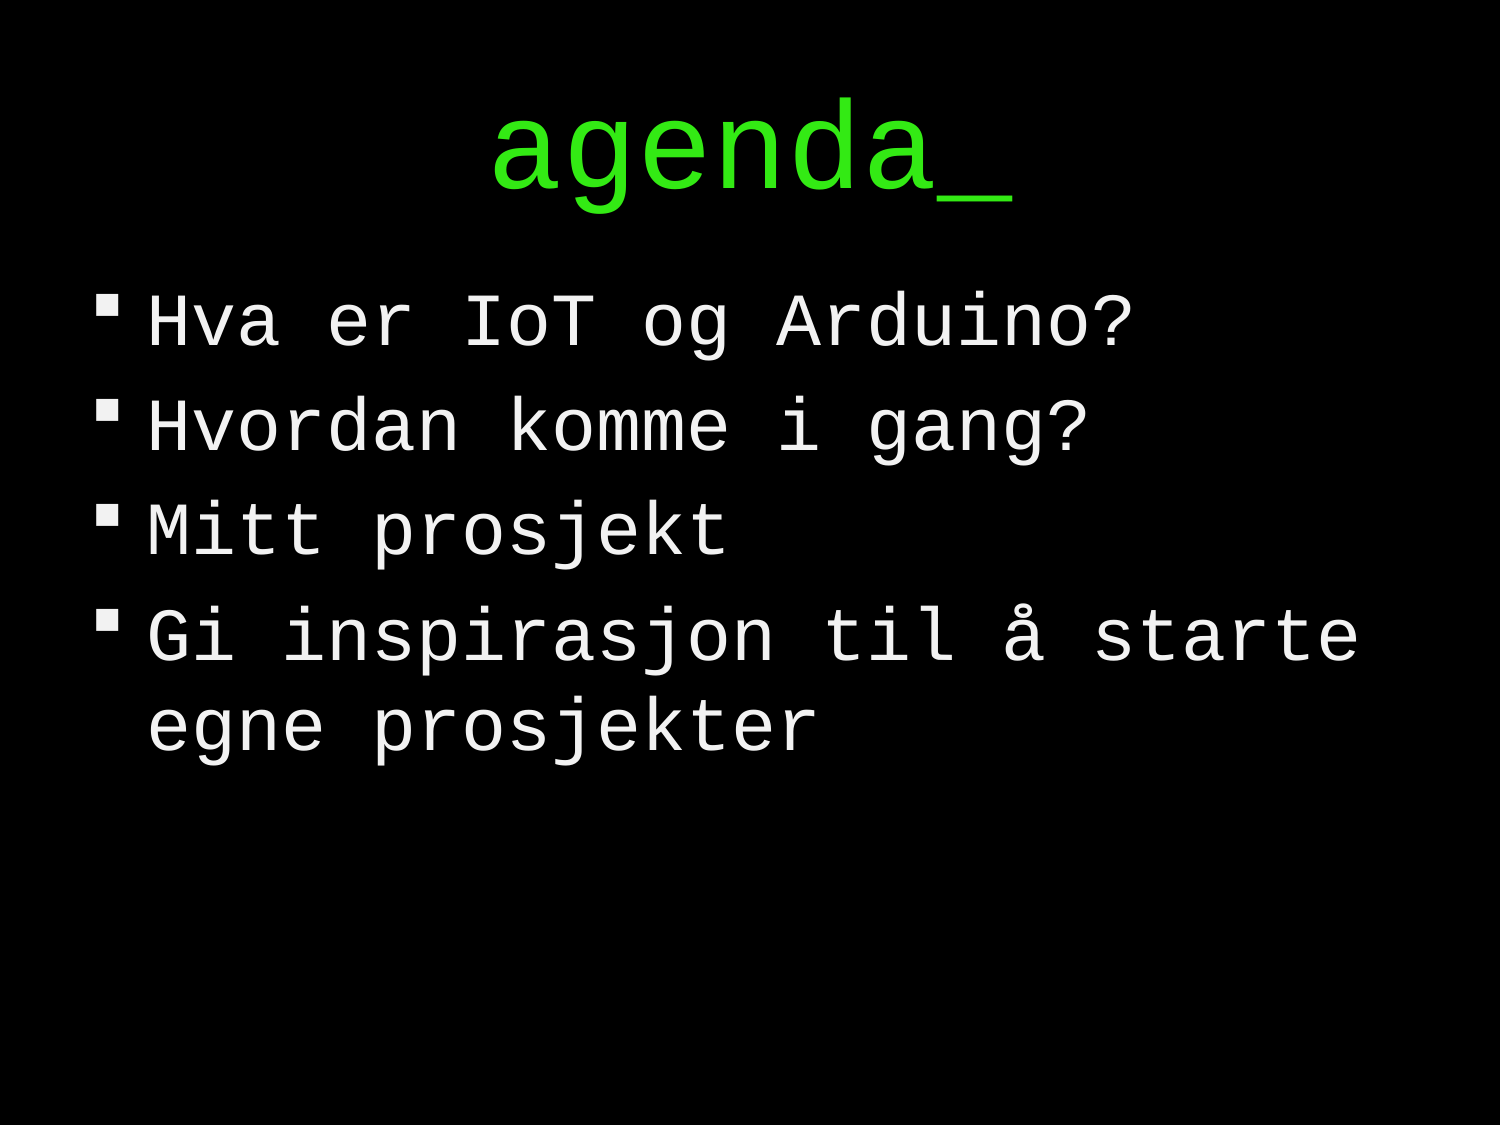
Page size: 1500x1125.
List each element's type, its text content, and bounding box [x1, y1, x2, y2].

title agenda_ [75, 45, 1425, 233]
list Hva er IoT og Arduino? Hvordan komme i gang? Mitt prosjekt Gi inspirasjon til å starte egne prosjekter [75, 262, 1425, 1005]
